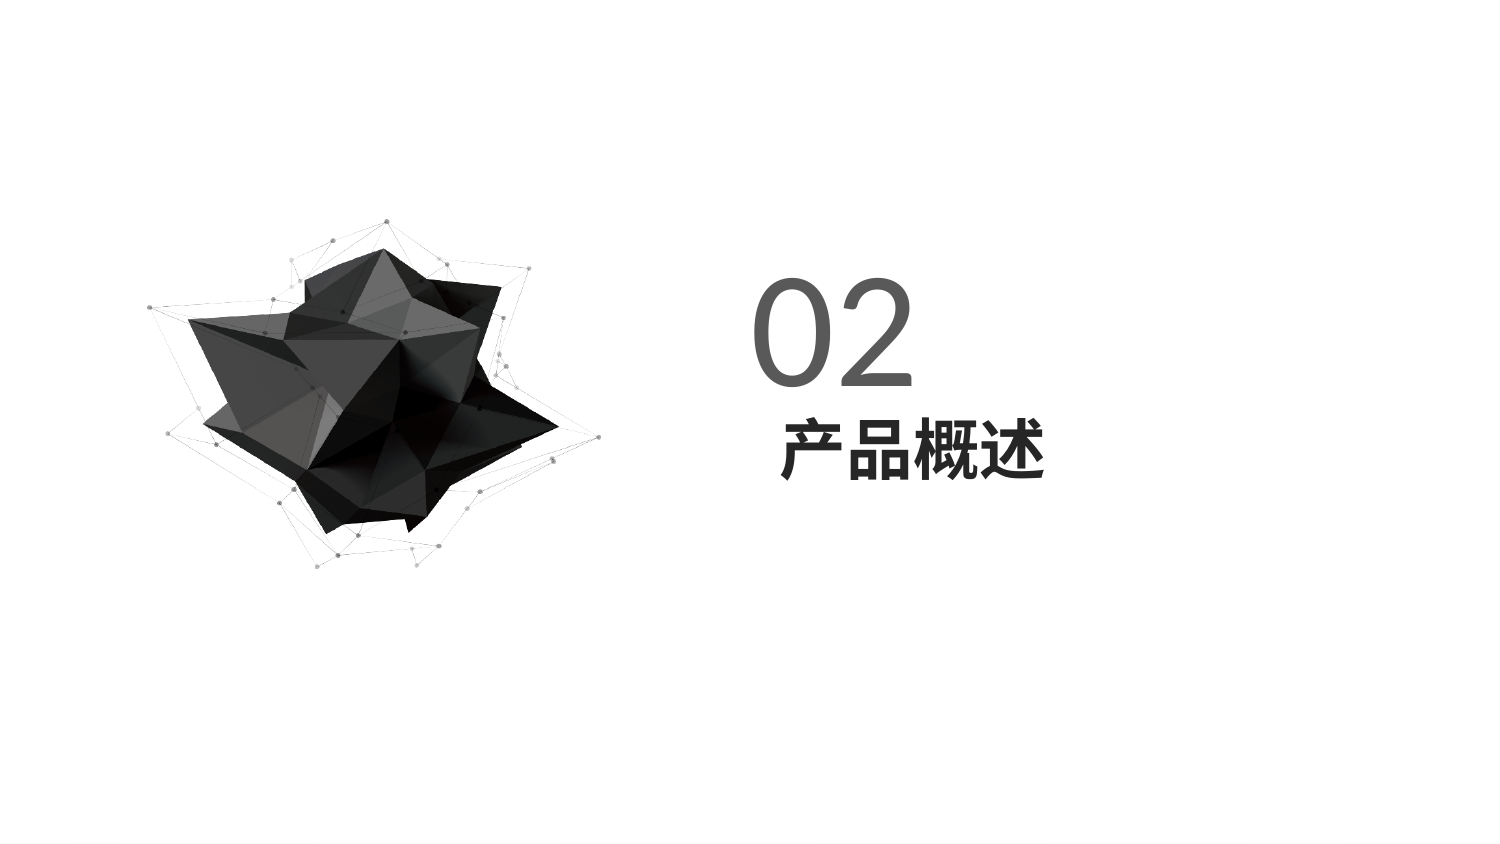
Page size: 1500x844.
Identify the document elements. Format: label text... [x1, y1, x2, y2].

picture [147, 219, 601, 570]
text_box 产品概述 [607, 384, 1313, 495]
text_box 02 [749, 219, 994, 384]
